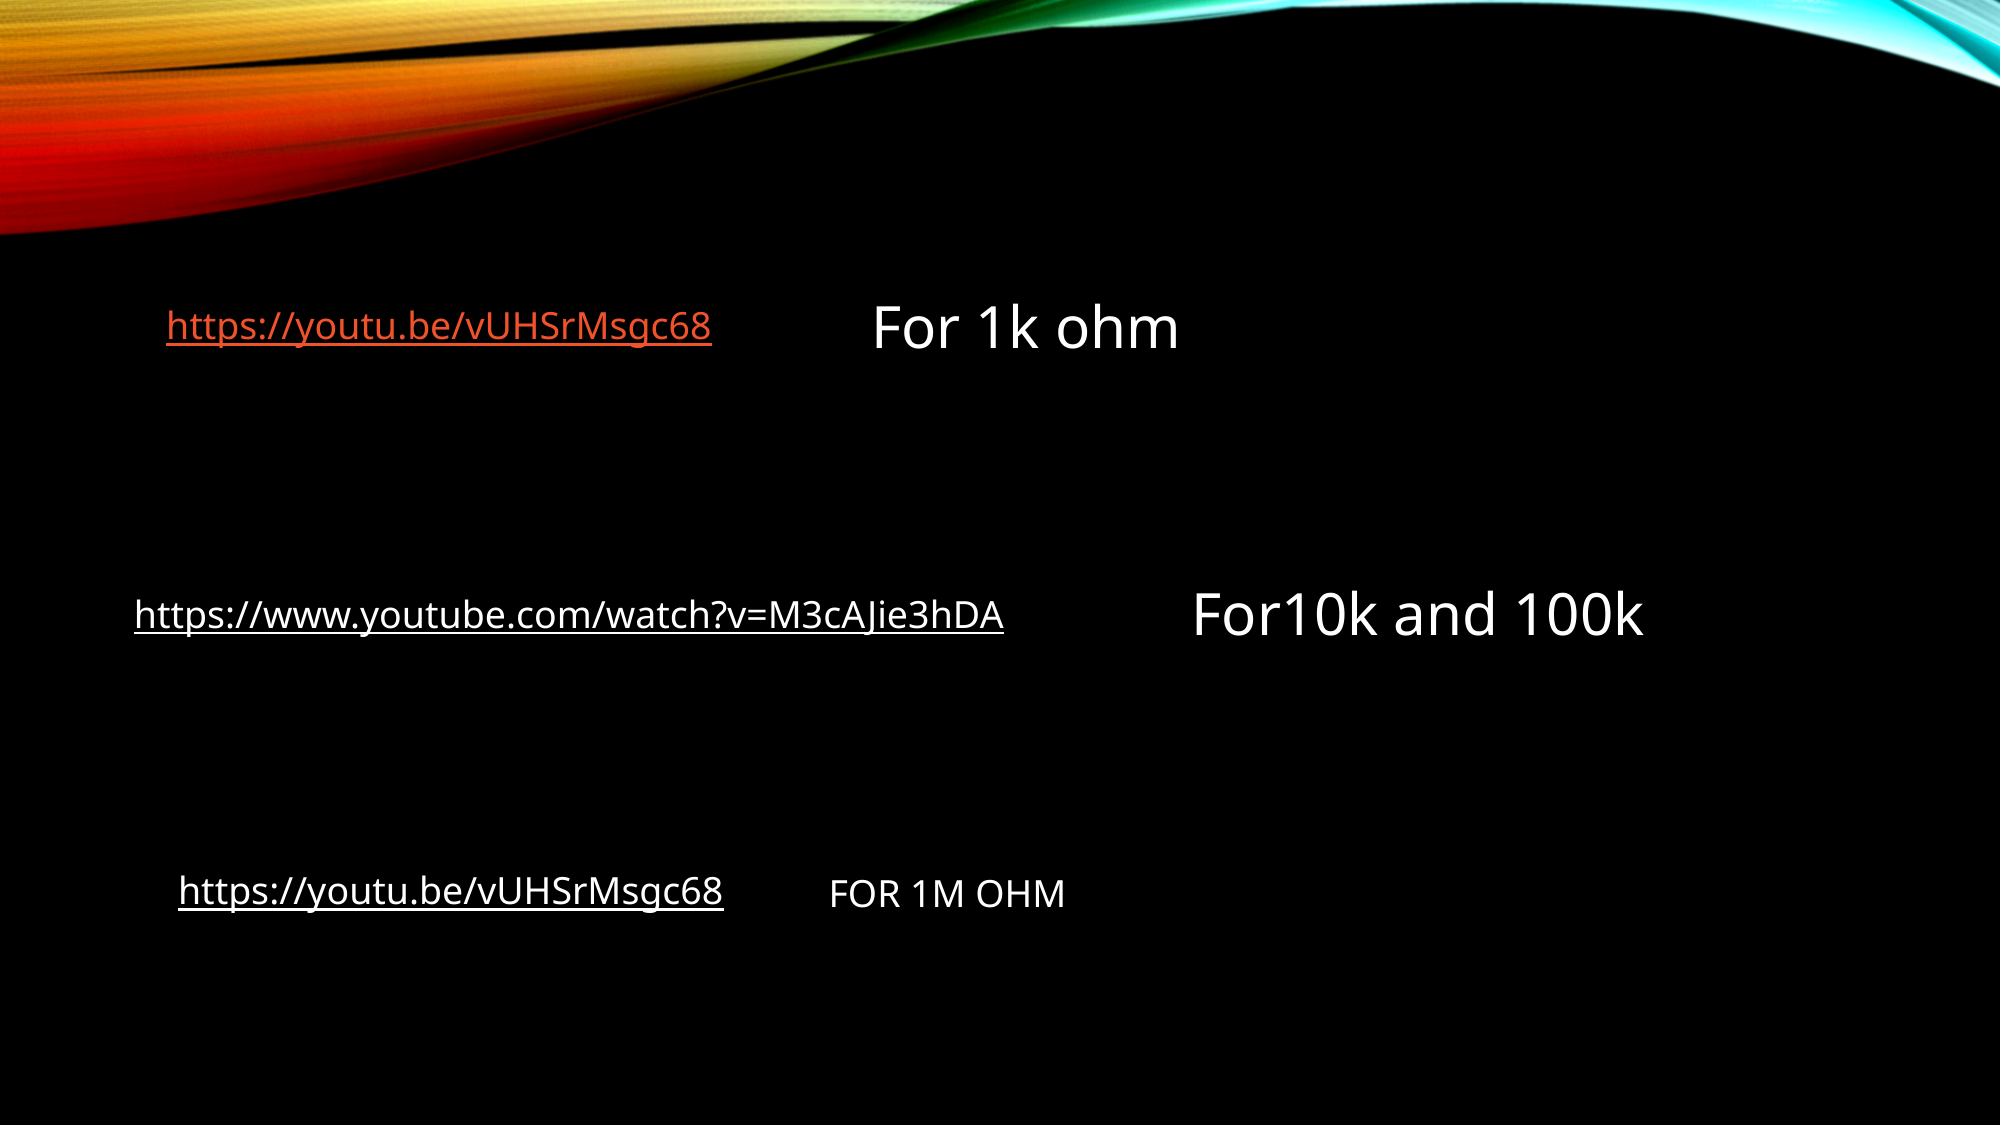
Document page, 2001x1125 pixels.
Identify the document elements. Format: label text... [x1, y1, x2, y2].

text_box For 1k ohm [856, 282, 1196, 368]
text_box https://youtu.be/vUHSrMsgc68 [141, 294, 856, 361]
text_box https://youtu.be/vUHSrMsgc68 [163, 859, 1164, 926]
text_box FOR 1M OHM [813, 862, 1815, 923]
picture [0, 0, 2000, 237]
text_box For10k and 100k [1176, 570, 1660, 655]
text_box https://www.youtube.com/watch?v=M3cAJie3hDA [119, 583, 1120, 650]
